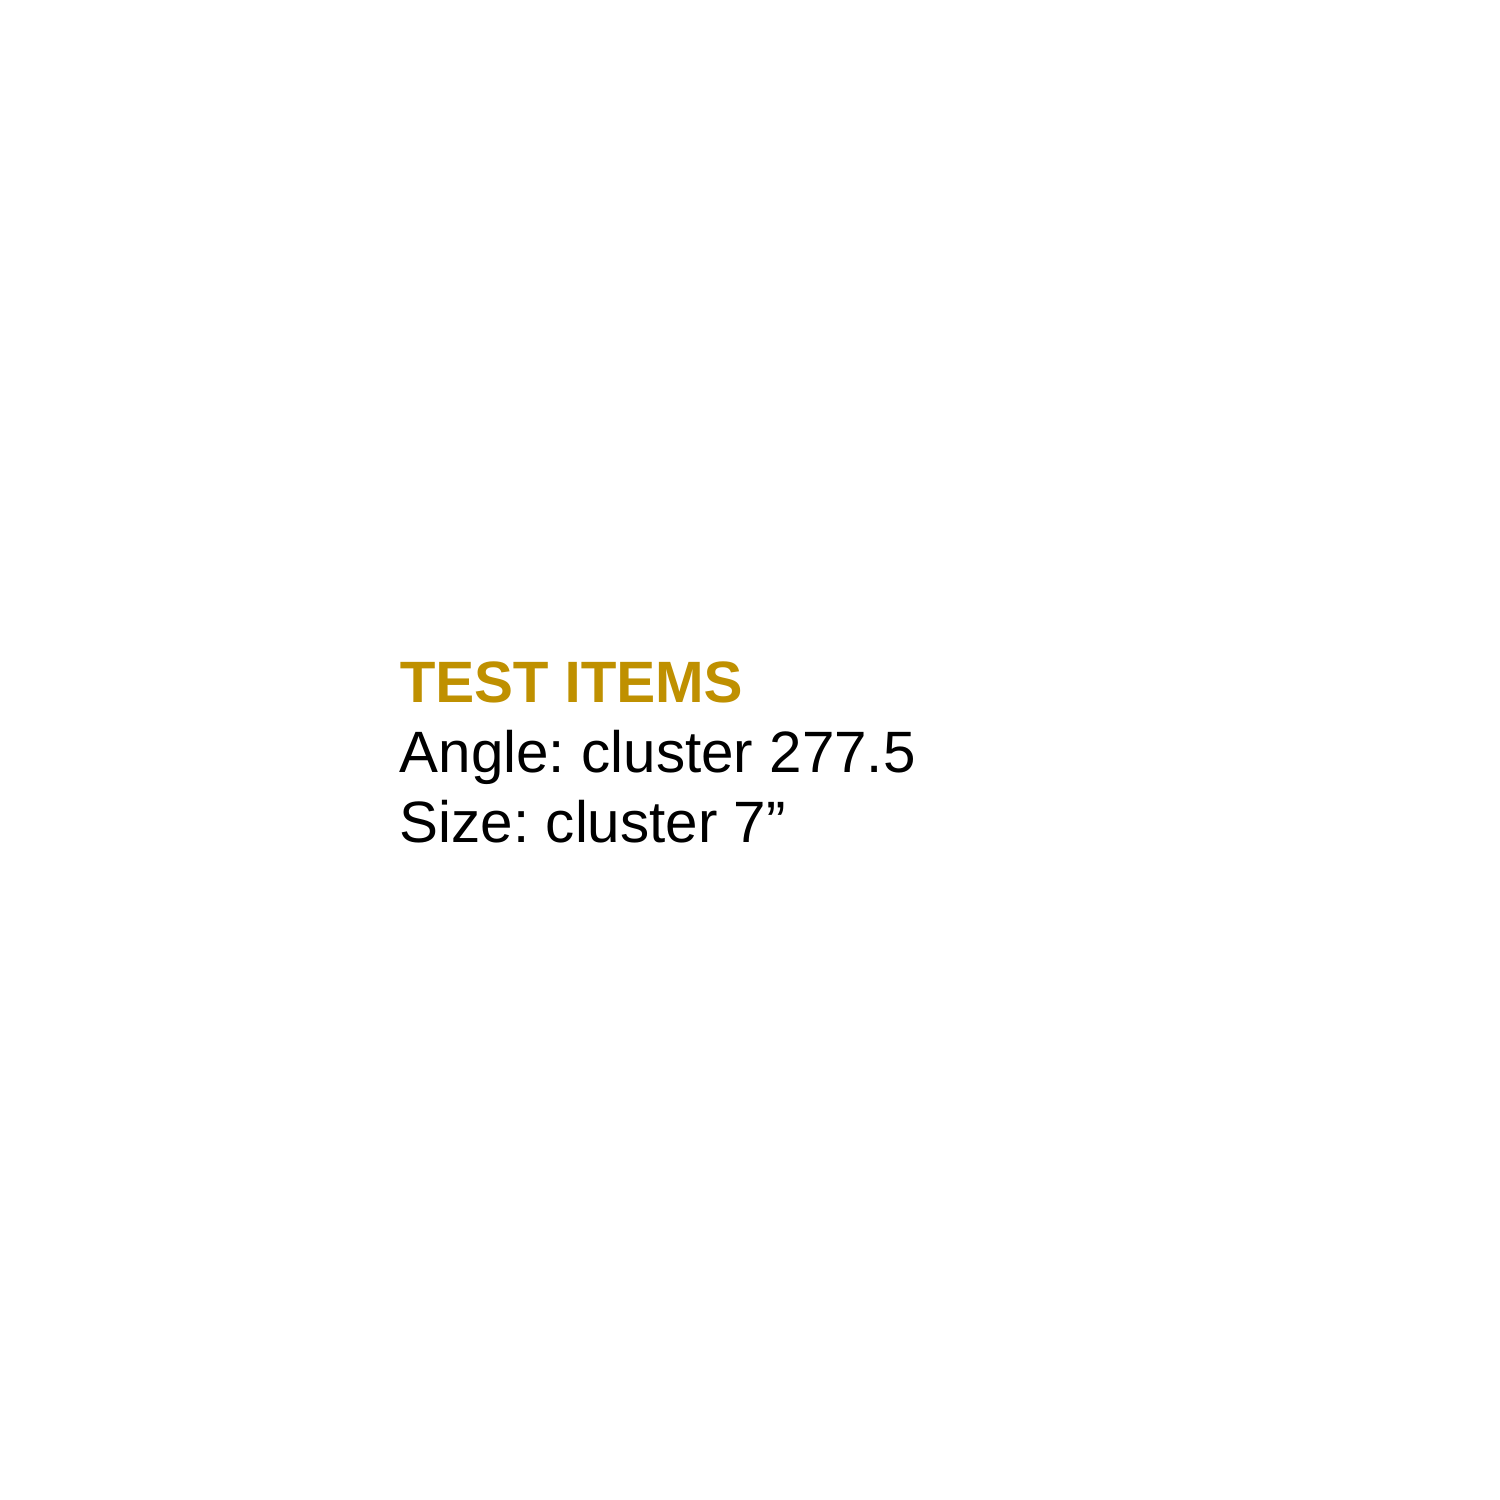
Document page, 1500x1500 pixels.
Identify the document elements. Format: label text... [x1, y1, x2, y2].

text_box TEST ITEMS Angle: cluster 277.5 Size: cluster 7” [385, 636, 969, 862]
